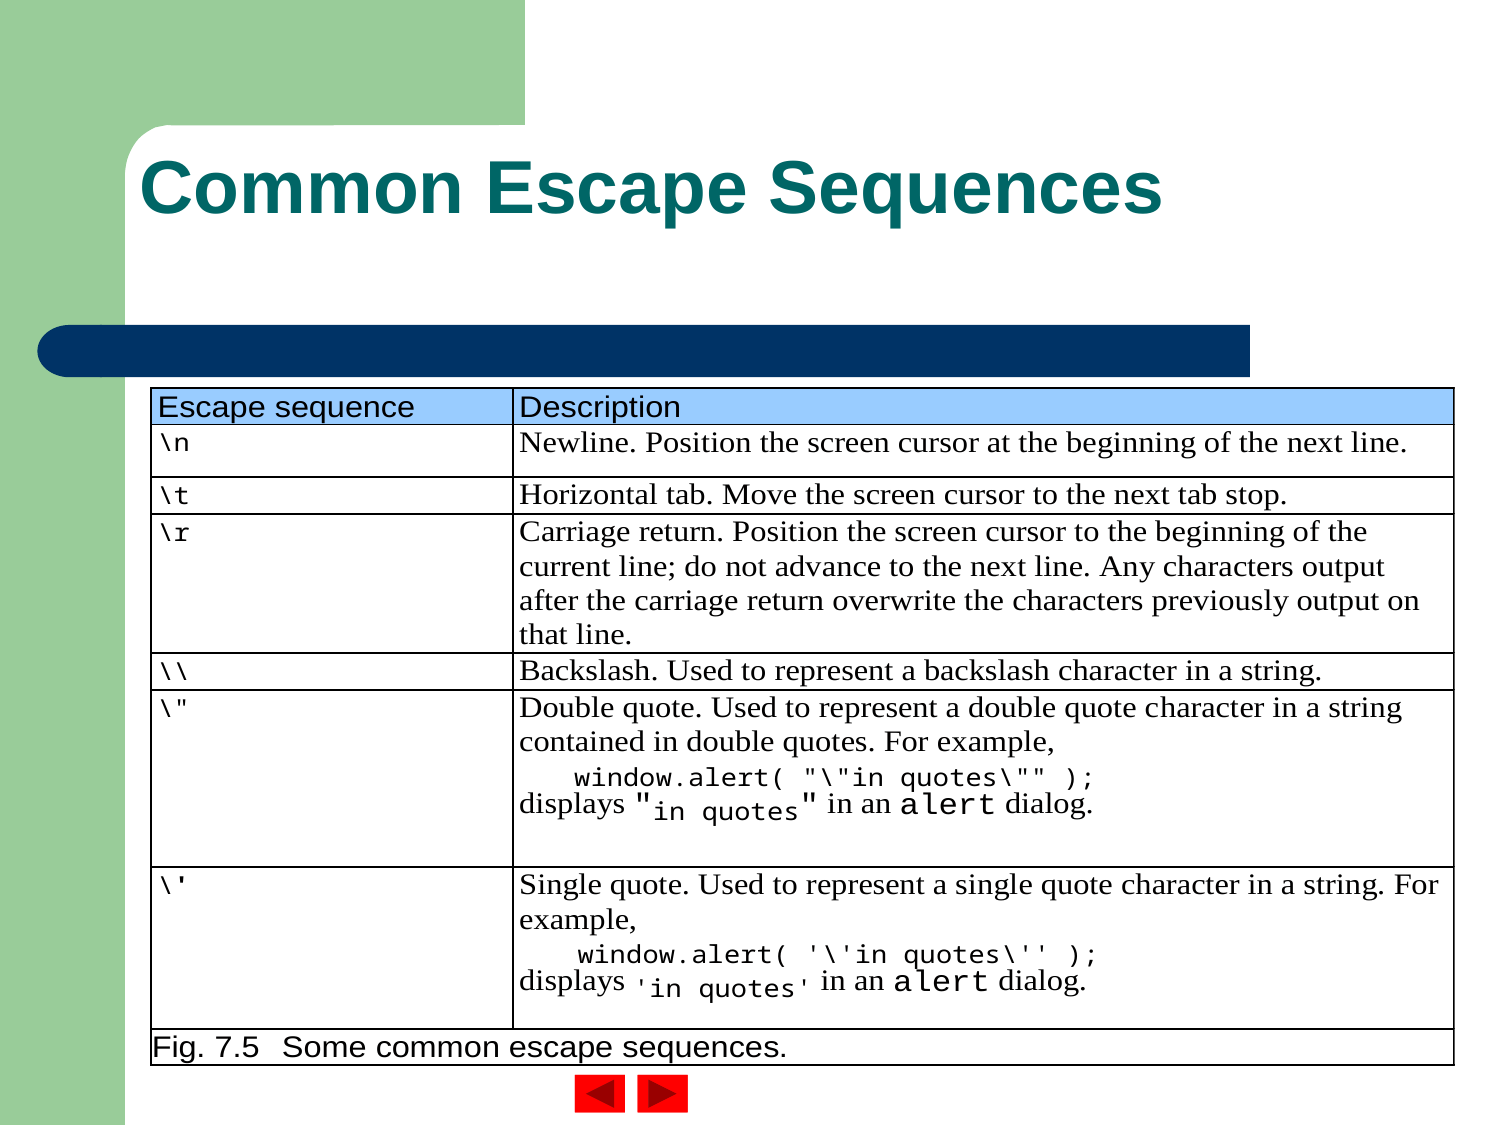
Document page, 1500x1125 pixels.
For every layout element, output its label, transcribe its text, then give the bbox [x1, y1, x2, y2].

title Common Escape Sequences [125, 125, 1425, 238]
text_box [149, 387, 1455, 1101]
